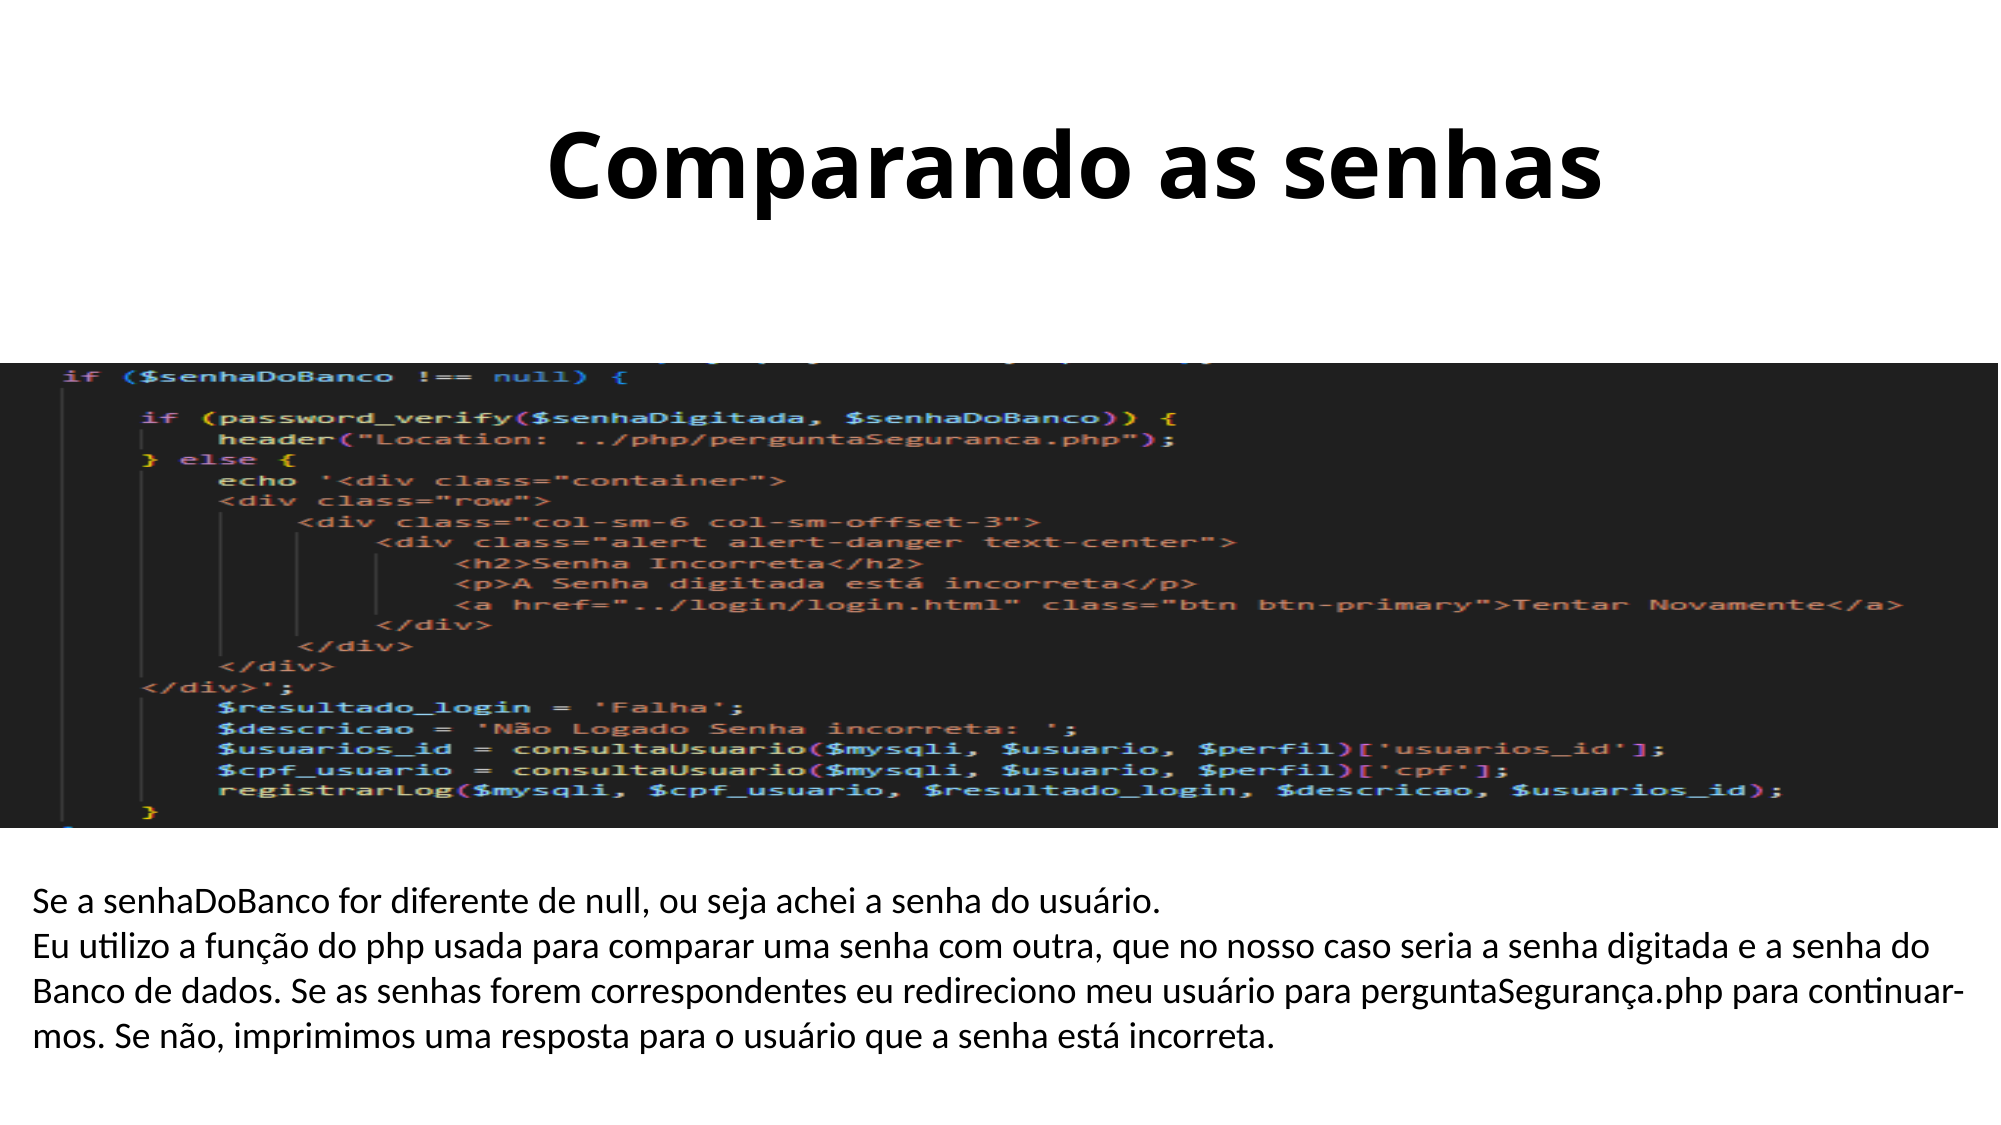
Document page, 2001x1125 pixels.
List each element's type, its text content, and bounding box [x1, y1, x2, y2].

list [0, 363, 1998, 828]
title Comparando as senhas [137, 59, 1863, 278]
text_box Se a senhaDoBanco for diferente de null, ou seja achei a senha do usuário. Eu utilizo a função do php usada para comparar uma senha com outra, que no nosso caso seria a senha digitada e a senha do Banco de dados. Se as senhas forem correspondentes eu redireciono meu usuário para perguntaSegurança.php para continuar- mos. Se não, imprimimos uma resposta para o usuário que a senha está incorreta. [17, 868, 1983, 1063]
